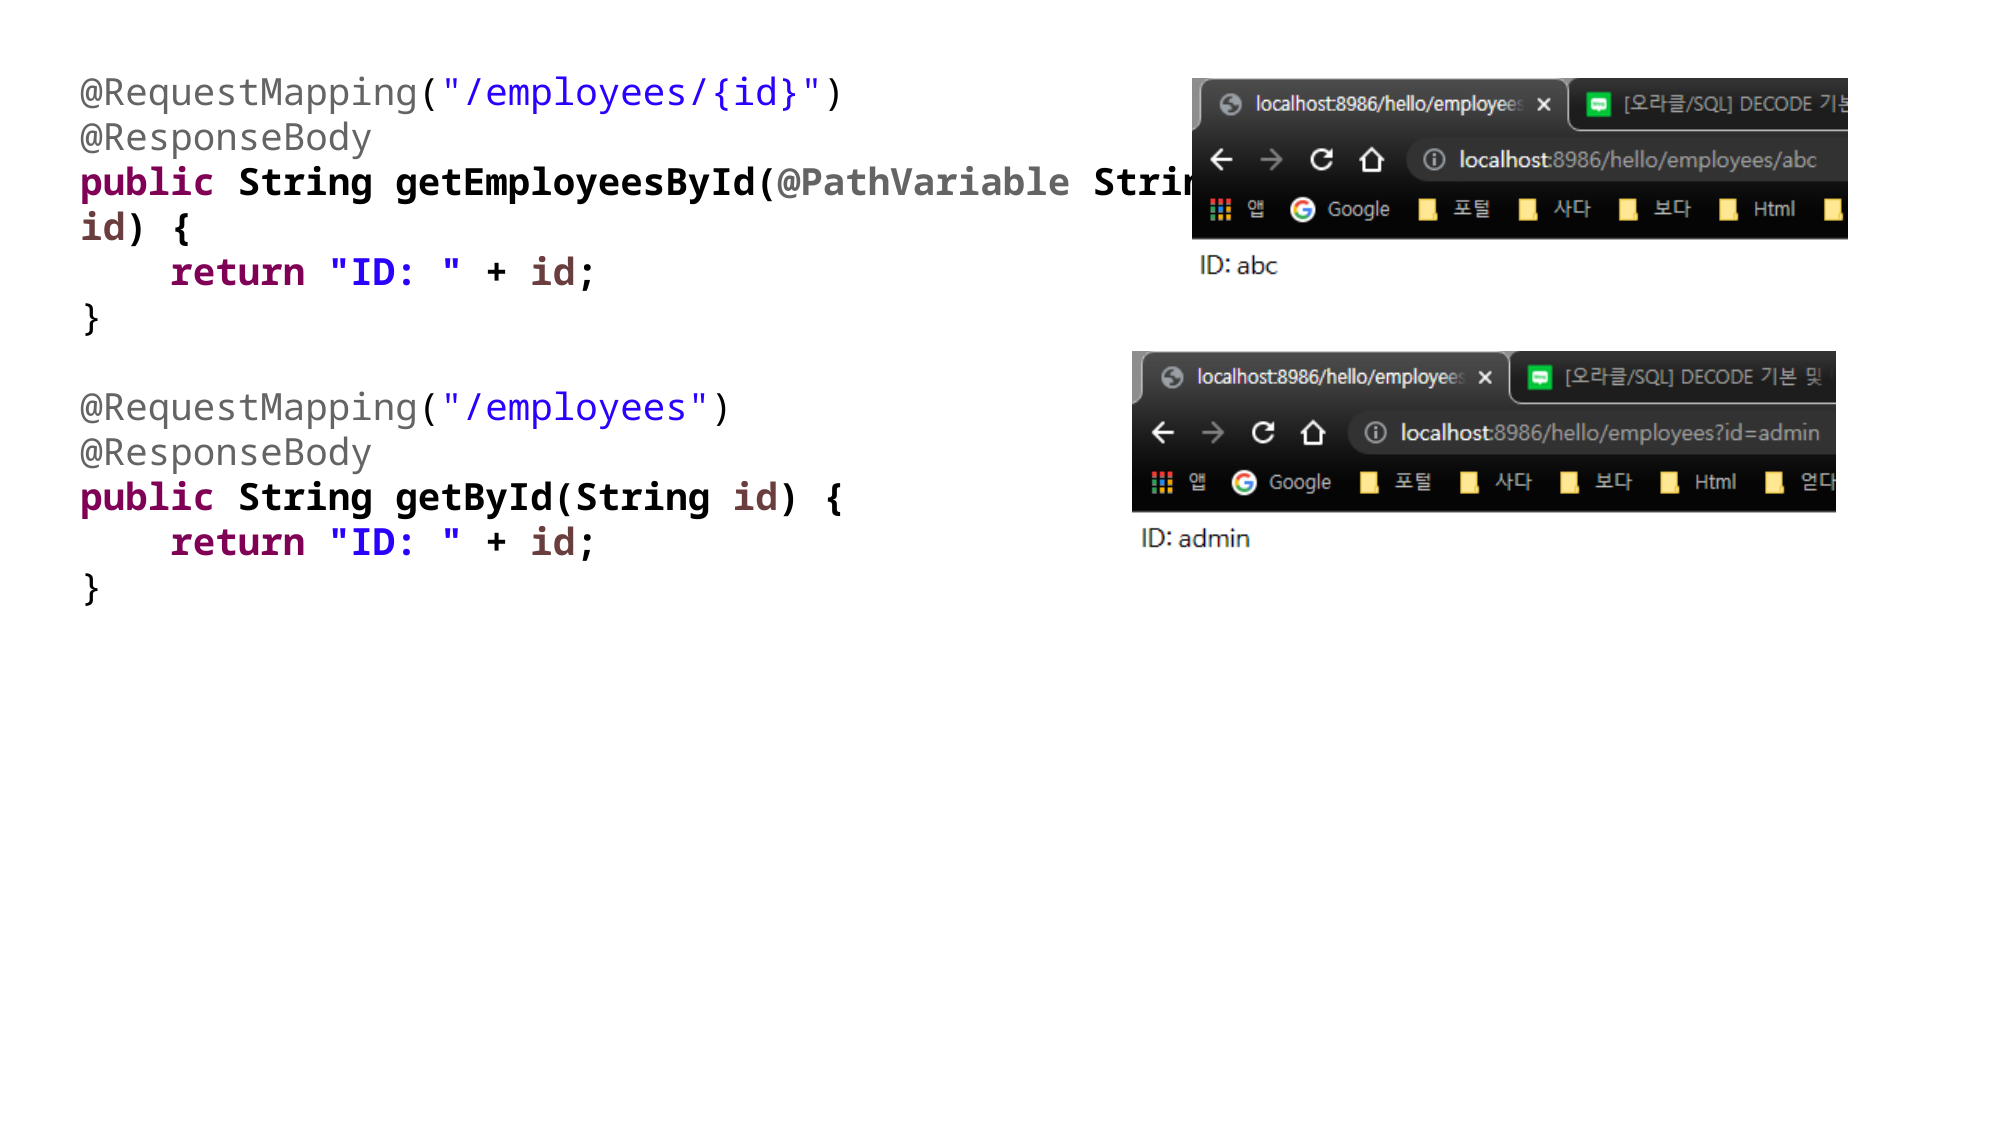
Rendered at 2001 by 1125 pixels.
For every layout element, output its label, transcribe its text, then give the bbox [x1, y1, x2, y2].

picture [1192, 78, 1848, 290]
text_box @RequestMapping("/employees/{id}") @ResponseBody public String getEmployeesById(@PathVariable String id) { return "ID: " + id; } @RequestMapping("/employees") @ResponseBody public String getById(String id) { return "ID: " + id; } [65, 60, 1243, 616]
picture [1132, 351, 1836, 563]
